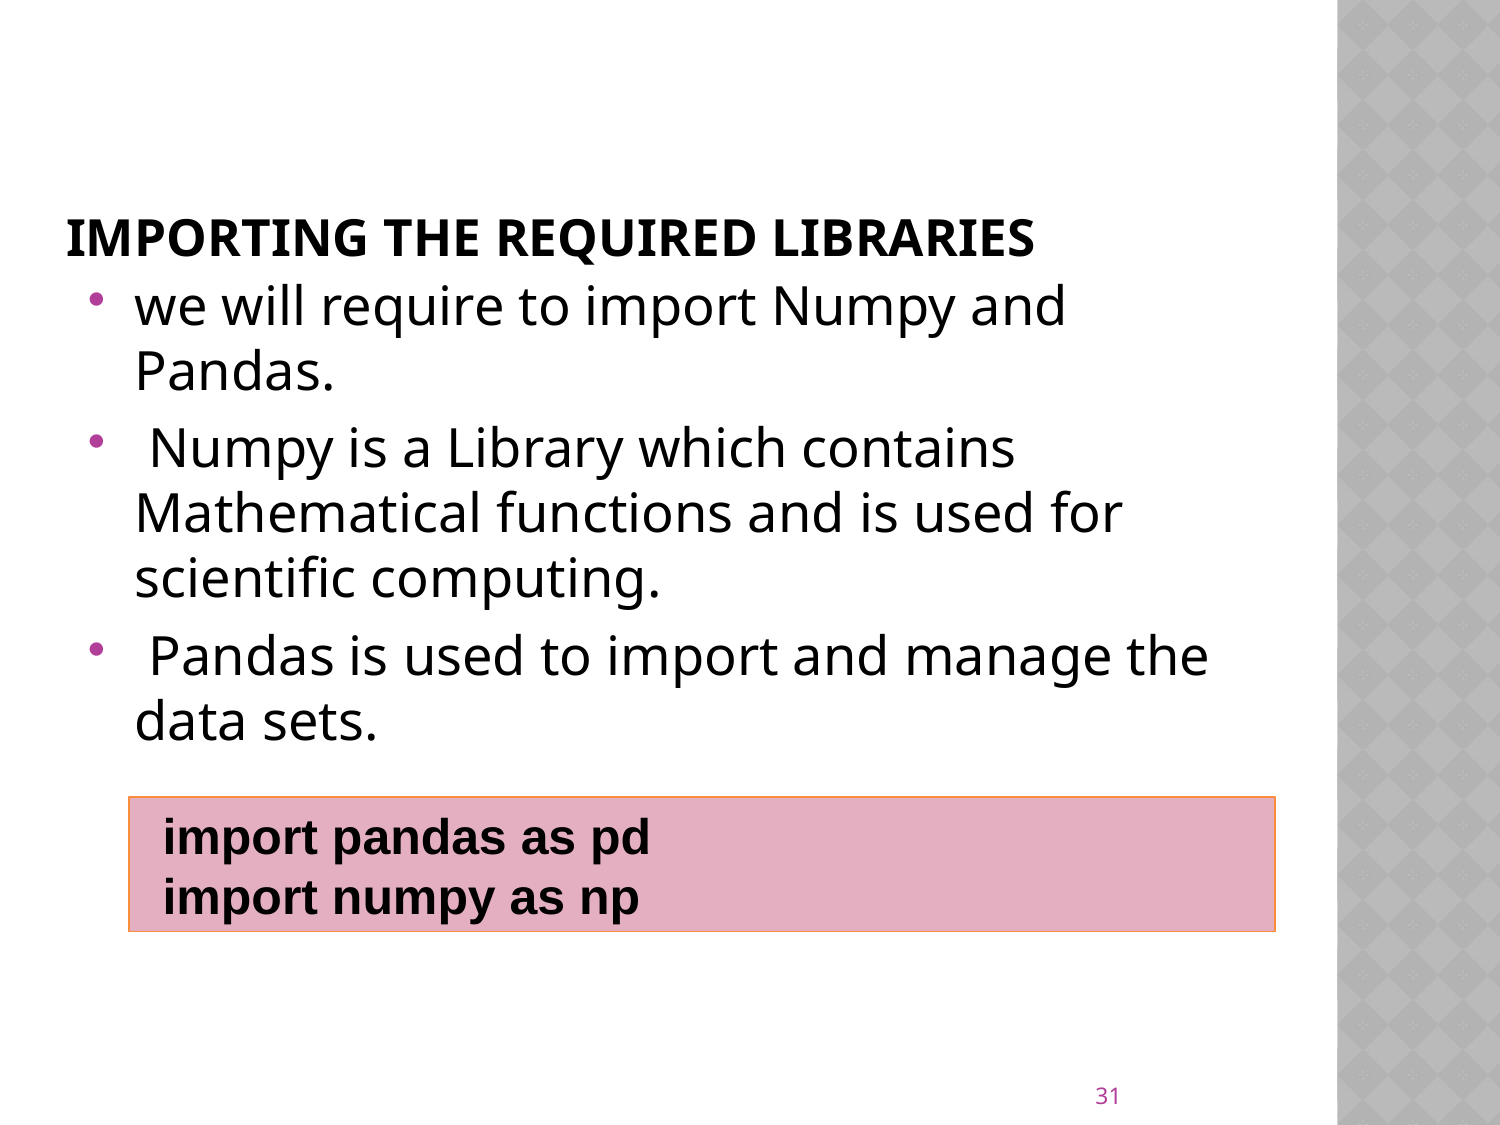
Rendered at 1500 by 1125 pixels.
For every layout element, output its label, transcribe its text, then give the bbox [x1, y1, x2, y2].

list we will require to import Numpy and Pandas. Numpy is a Library which contains Mathematical functions and is used for scientific computing. Pandas is used to import and manage the data sets. [75, 264, 1263, 1059]
slide_number 31 [1025, 1075, 1122, 1113]
title Importing the required Libraries [58, 140, 1247, 329]
text_box import pandas as pd import numpy as np [128, 796, 1276, 932]
